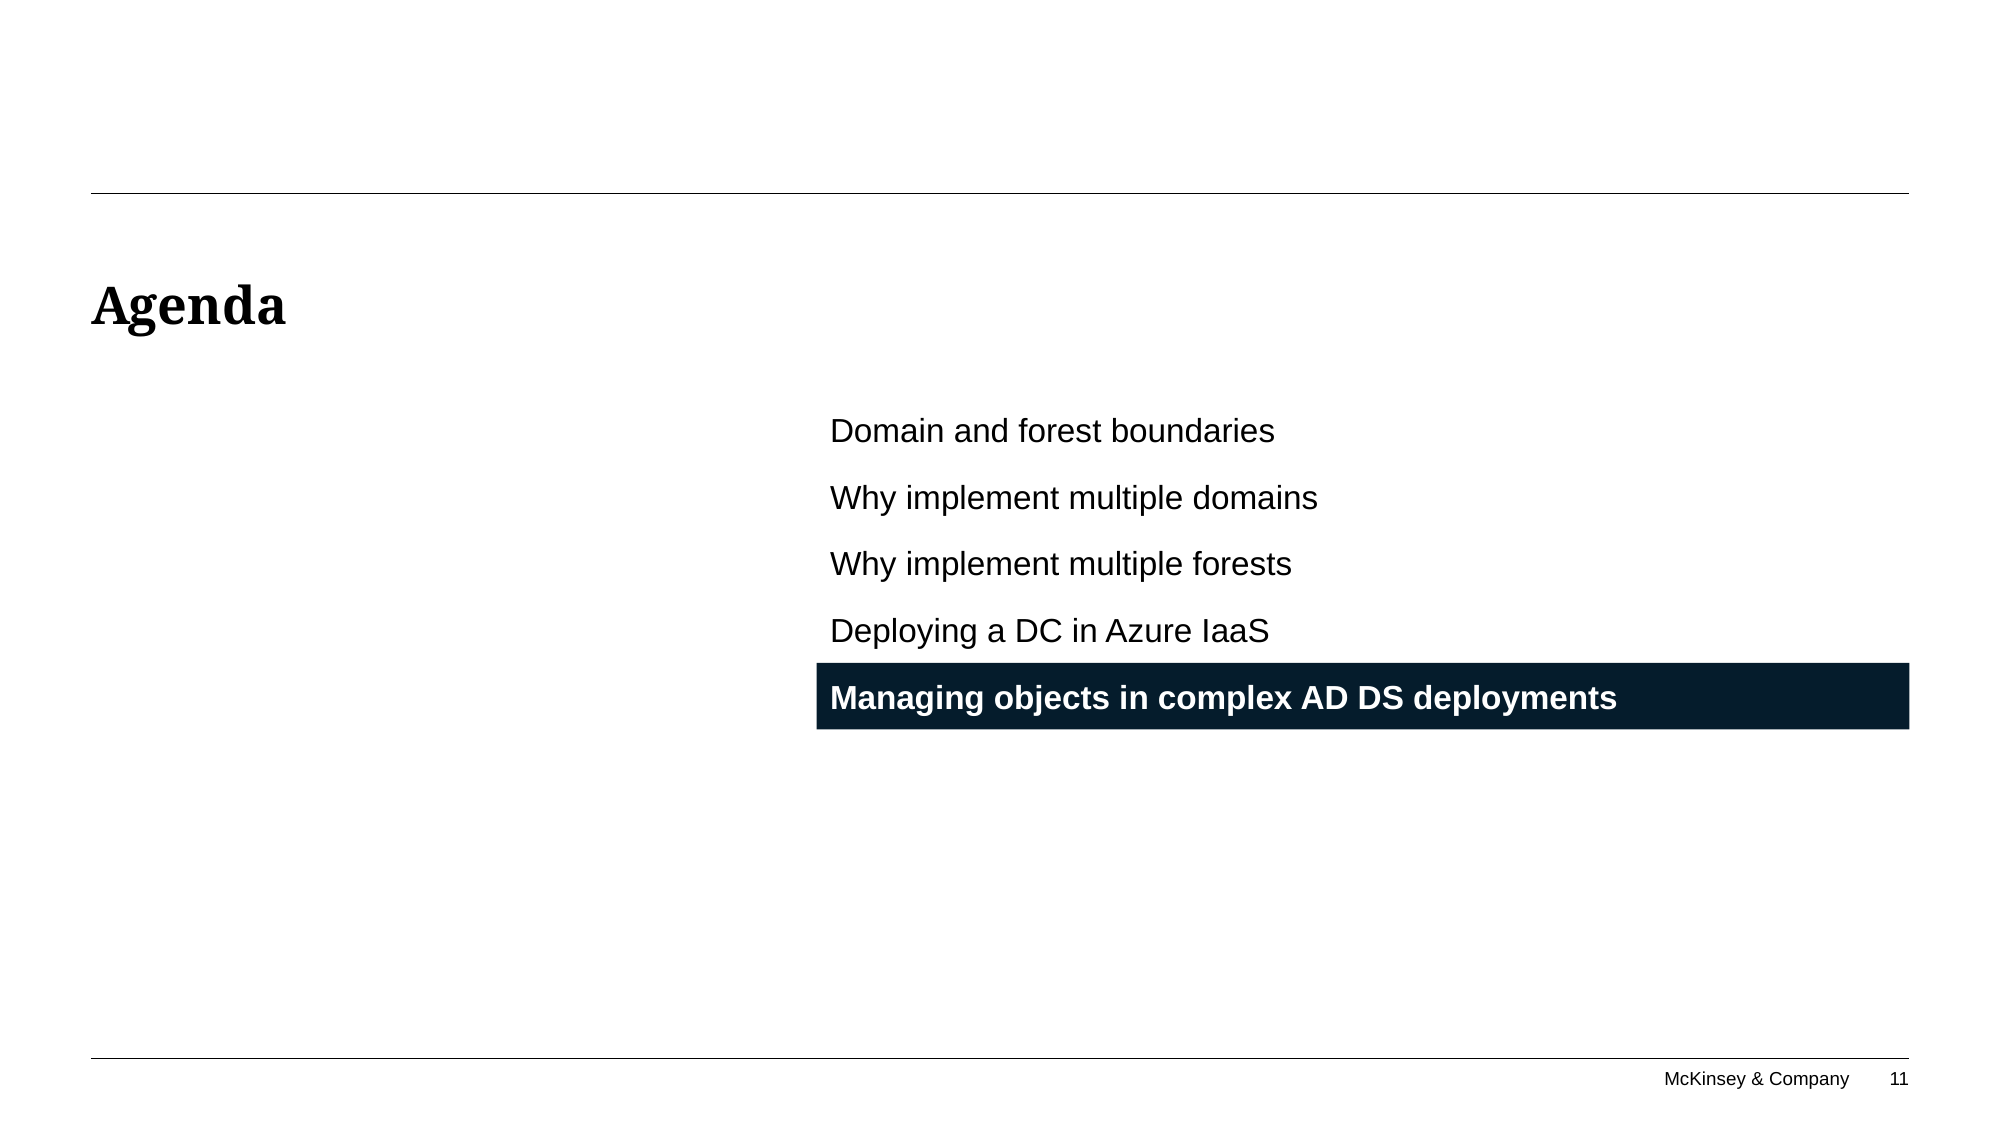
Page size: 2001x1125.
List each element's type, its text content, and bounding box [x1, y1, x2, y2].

text_box Domain and forest boundaries [816, 395, 1910, 462]
text_box Deploying a DC in Azure IaaS [816, 595, 1910, 662]
text_box Why implement multiple forests [816, 529, 1910, 595]
text_box Why implement multiple domains [816, 462, 1910, 529]
title Agenda [91, 279, 717, 468]
text_box Managing objects in complex AD DS deployments [816, 662, 1910, 730]
